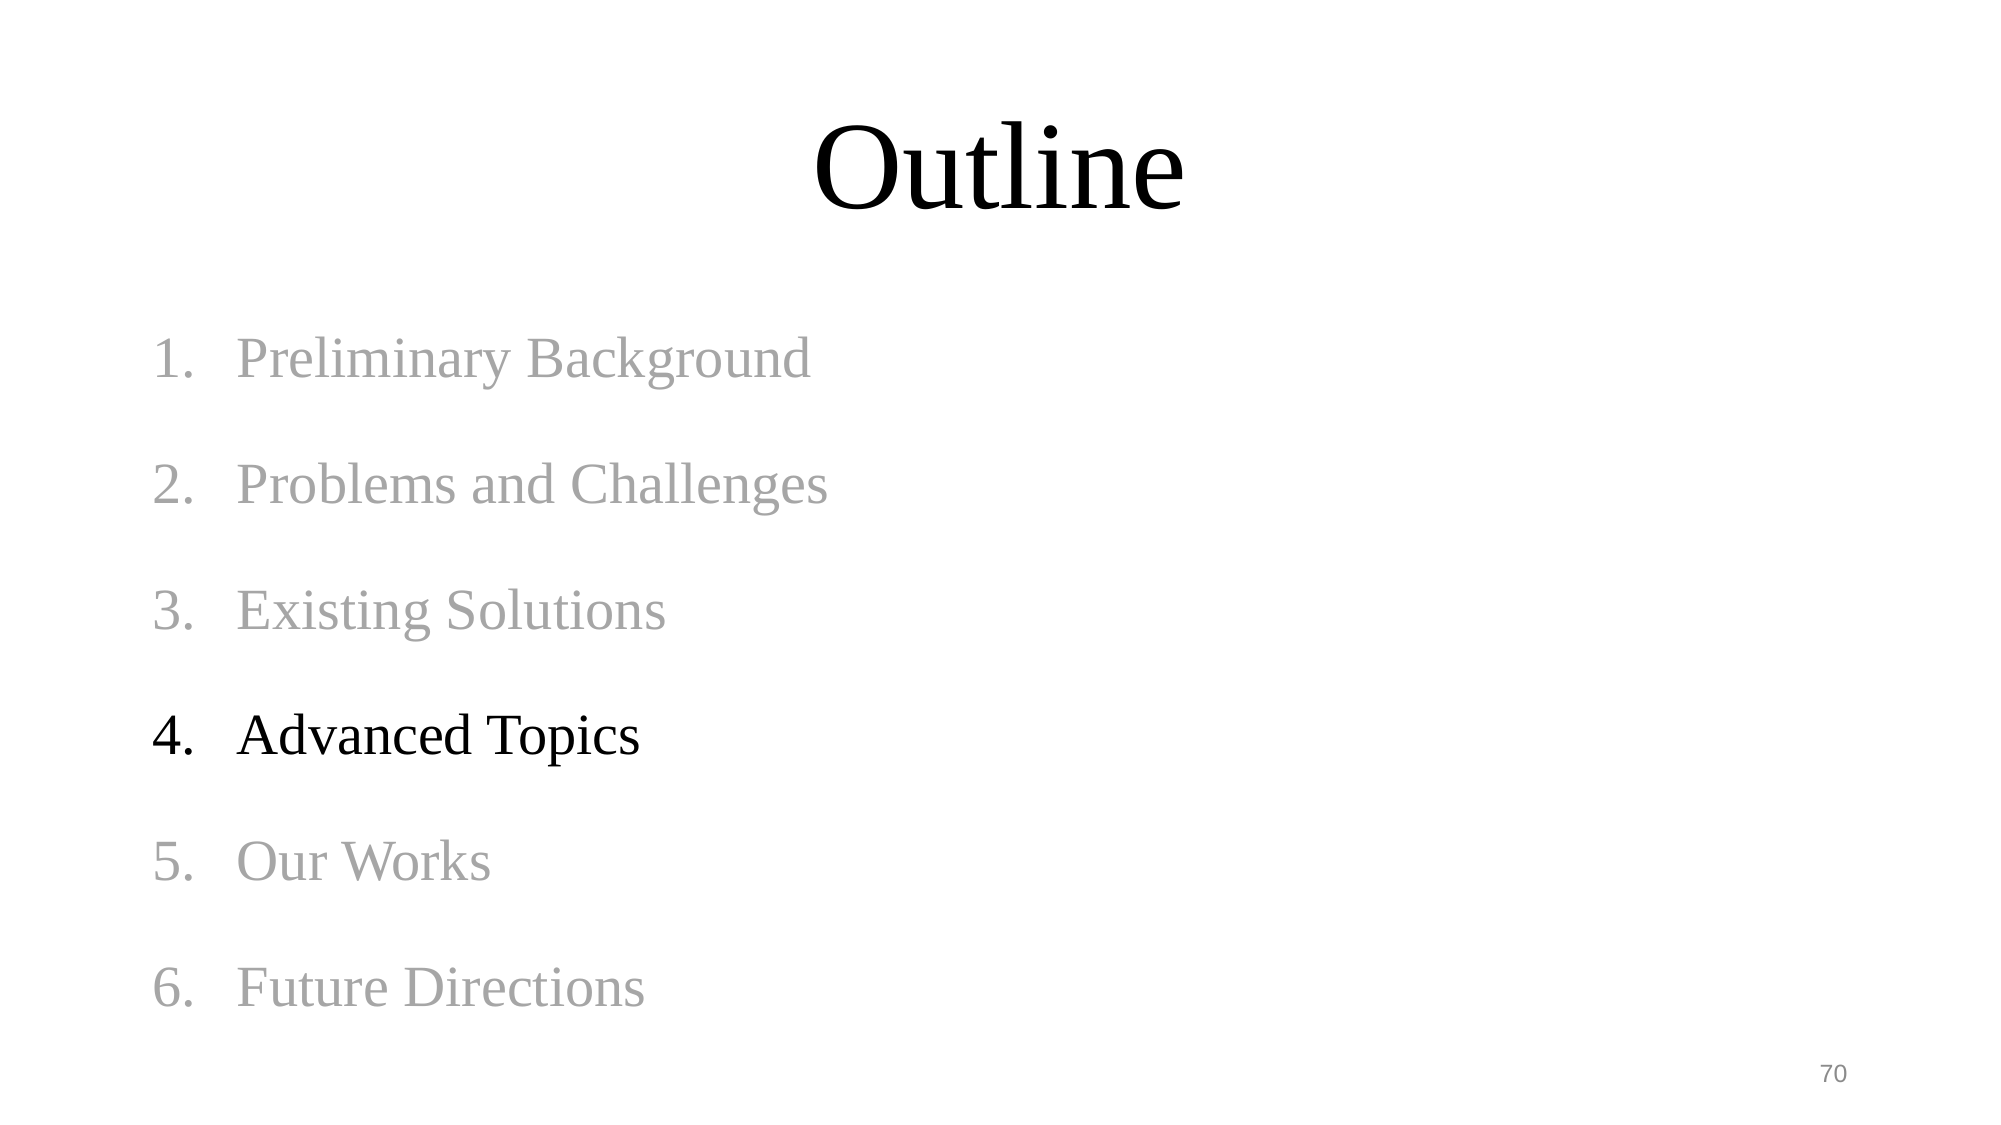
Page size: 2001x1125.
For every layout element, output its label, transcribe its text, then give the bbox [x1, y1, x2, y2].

title Outline [137, 59, 1863, 277]
slide_number 70 [1412, 1042, 1863, 1103]
list Preliminary Background Problems and Challenges Existing Solutions Advanced Topics Our Works Future Directions [137, 277, 1863, 1066]
